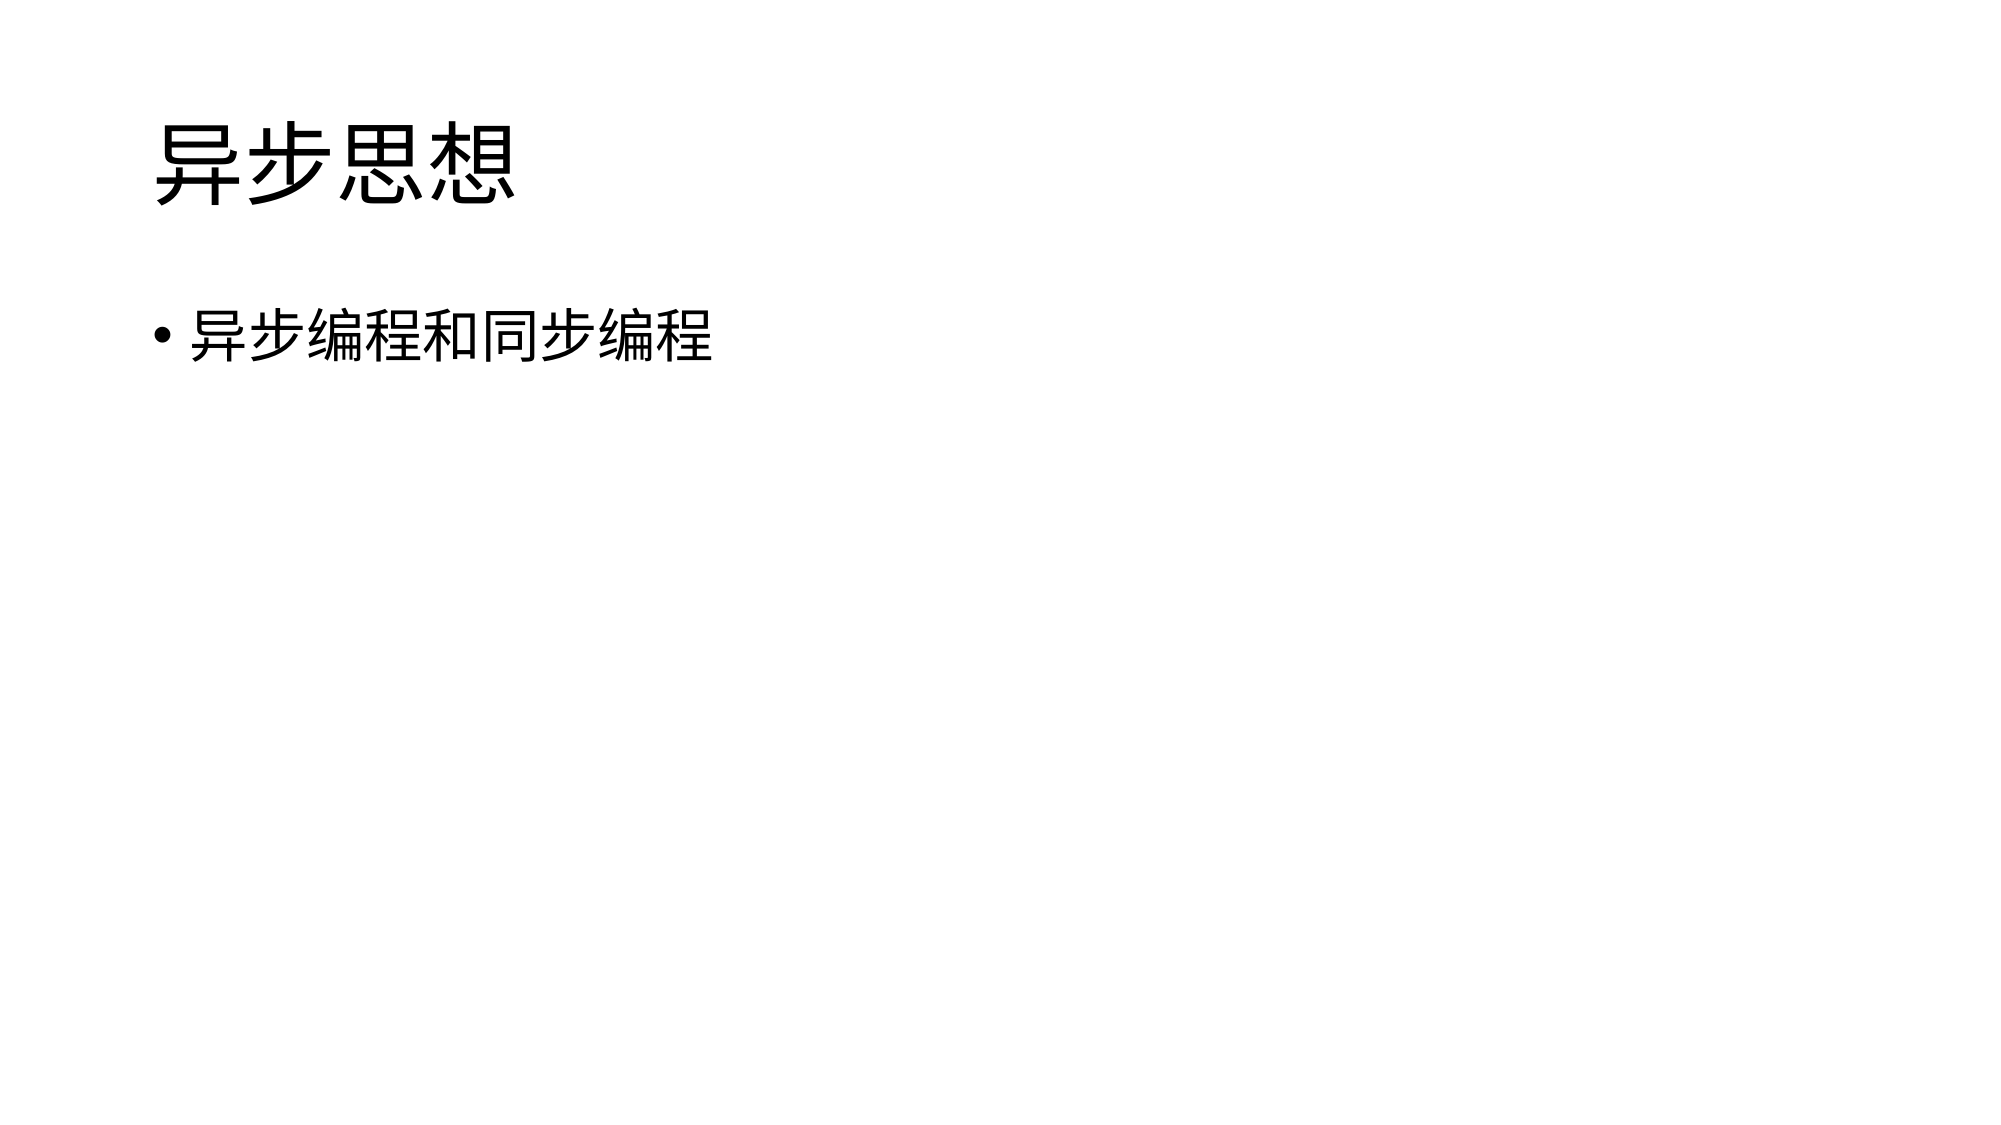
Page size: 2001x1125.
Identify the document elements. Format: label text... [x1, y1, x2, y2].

list 异步编程和同步编程 [137, 299, 1863, 1014]
title 异步思想 [137, 59, 1863, 278]
